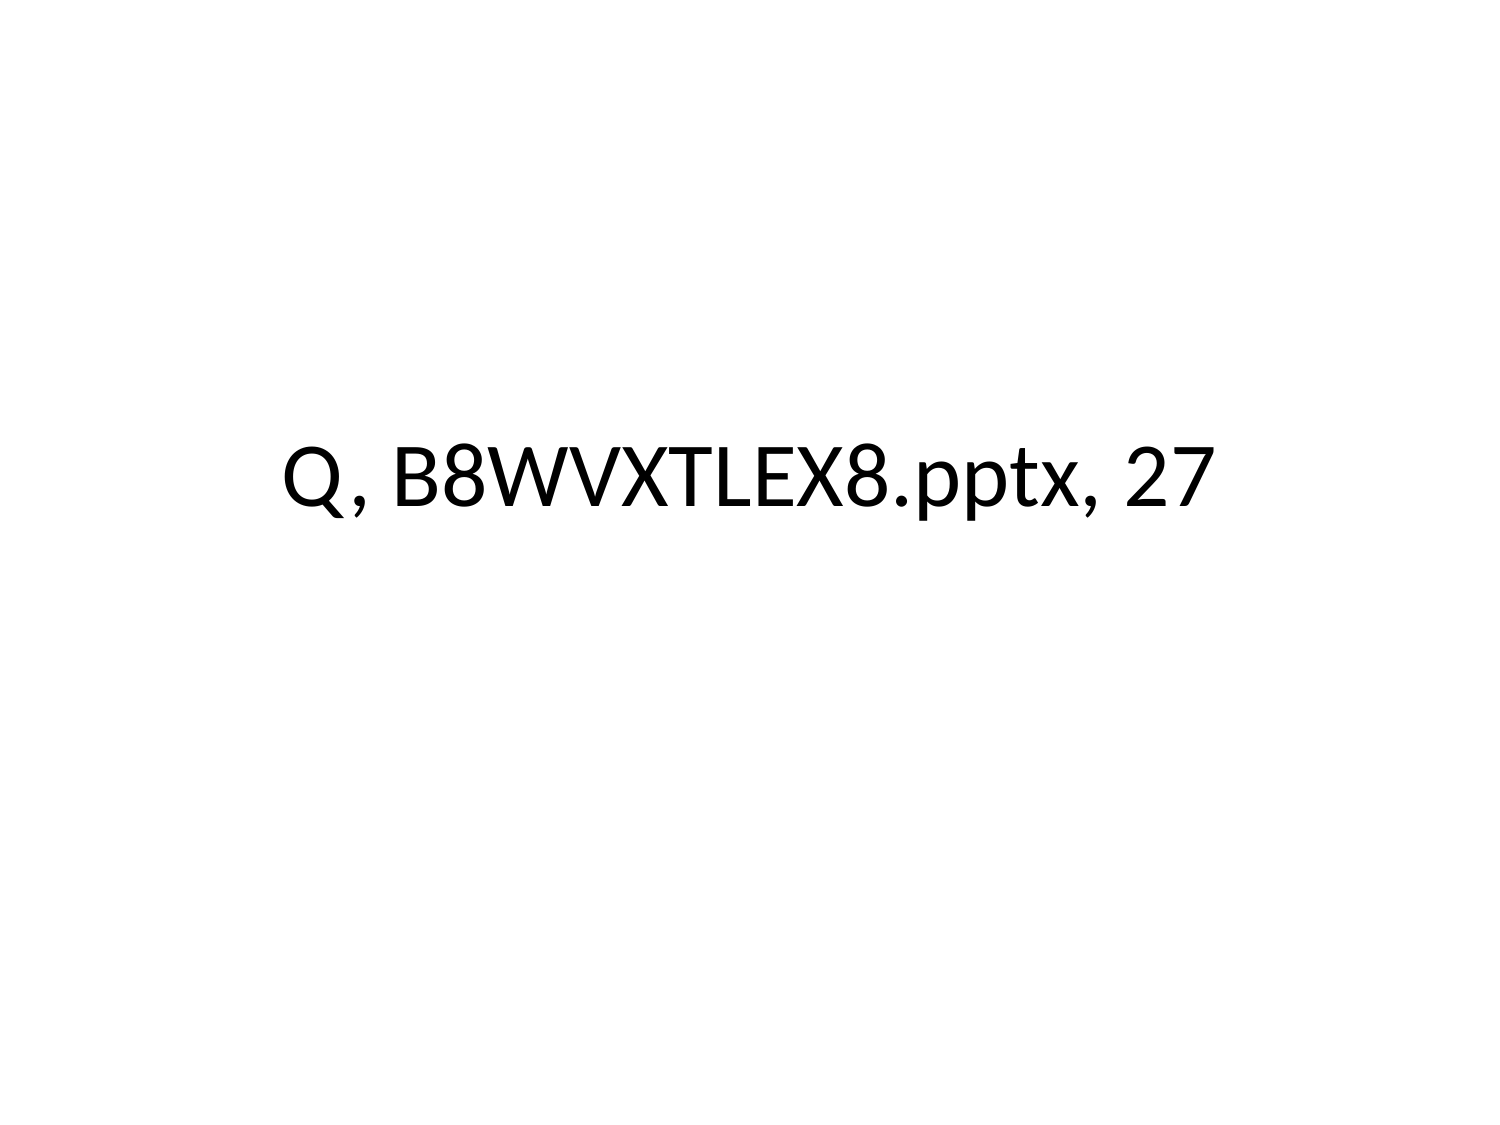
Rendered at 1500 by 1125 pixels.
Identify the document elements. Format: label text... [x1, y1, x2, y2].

title Q, B8WVXTLEX8.pptx, 27 [112, 349, 1388, 591]
